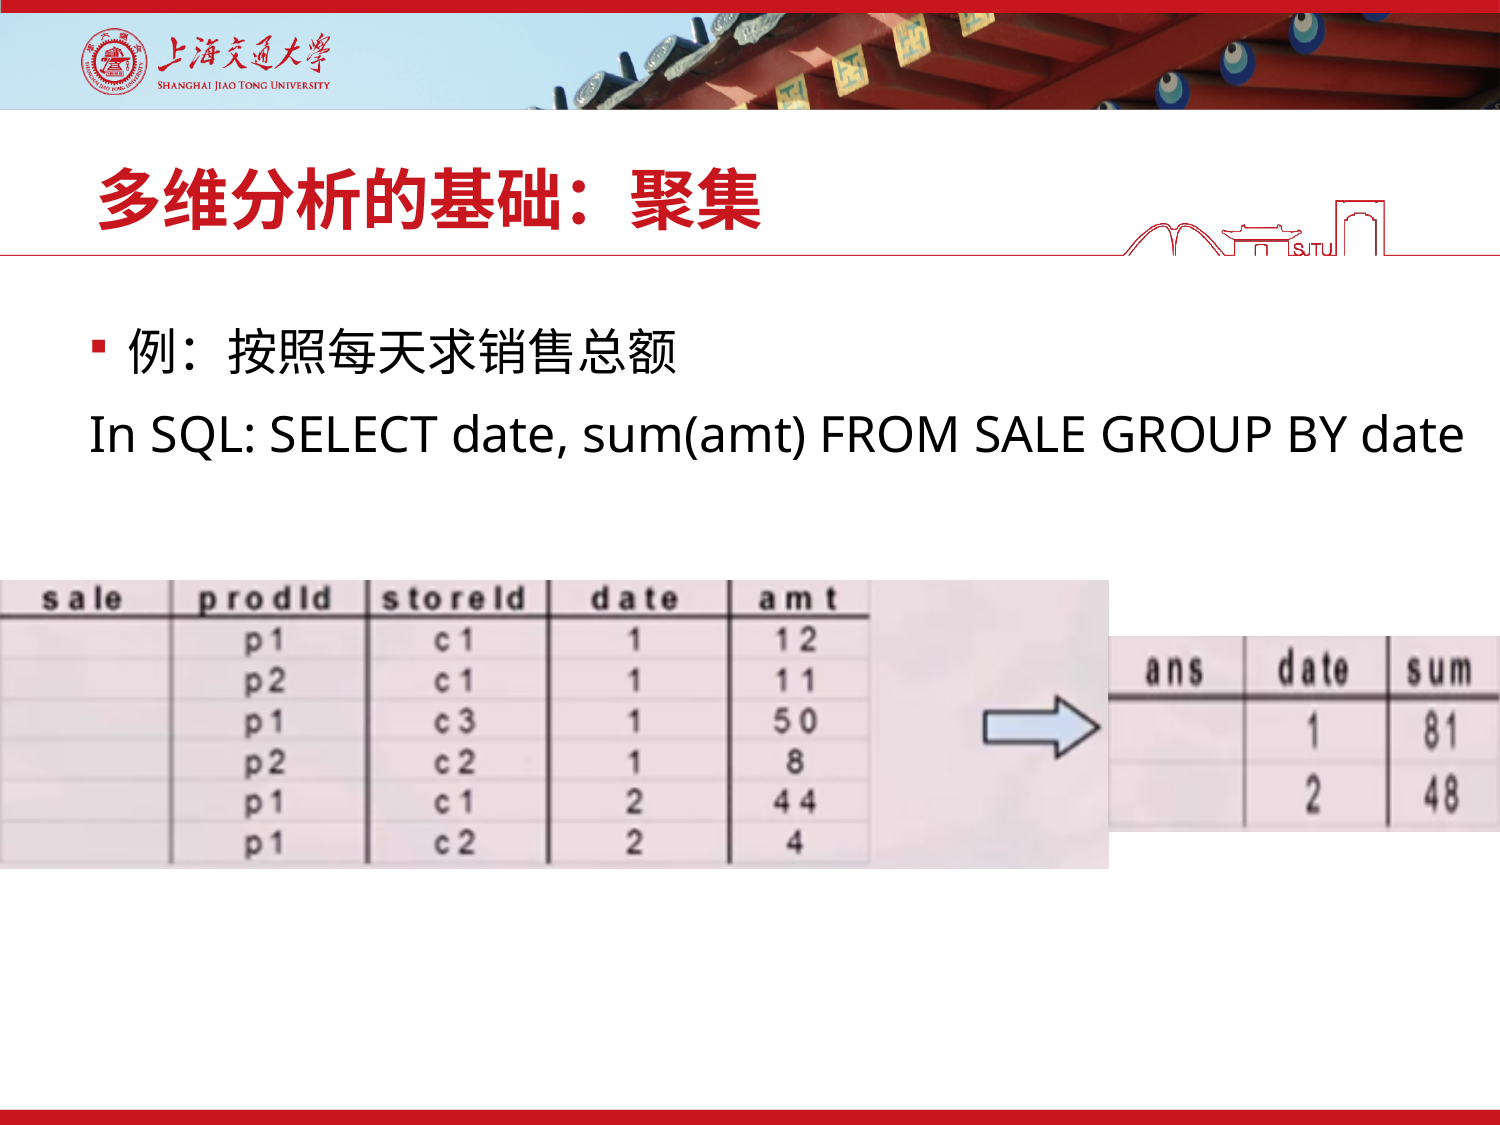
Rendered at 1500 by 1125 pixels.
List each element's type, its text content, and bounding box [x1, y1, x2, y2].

picture [0, 200, 1500, 256]
text_box 例：按照每天求销售总额 In SQL: SELECT date, sum(amt) FROM SALE GROUP BY date [0, 301, 1500, 590]
picture [0, 0, 1500, 110]
title 多维分析的基础：聚集 [81, 160, 1455, 255]
picture [0, 580, 1500, 869]
